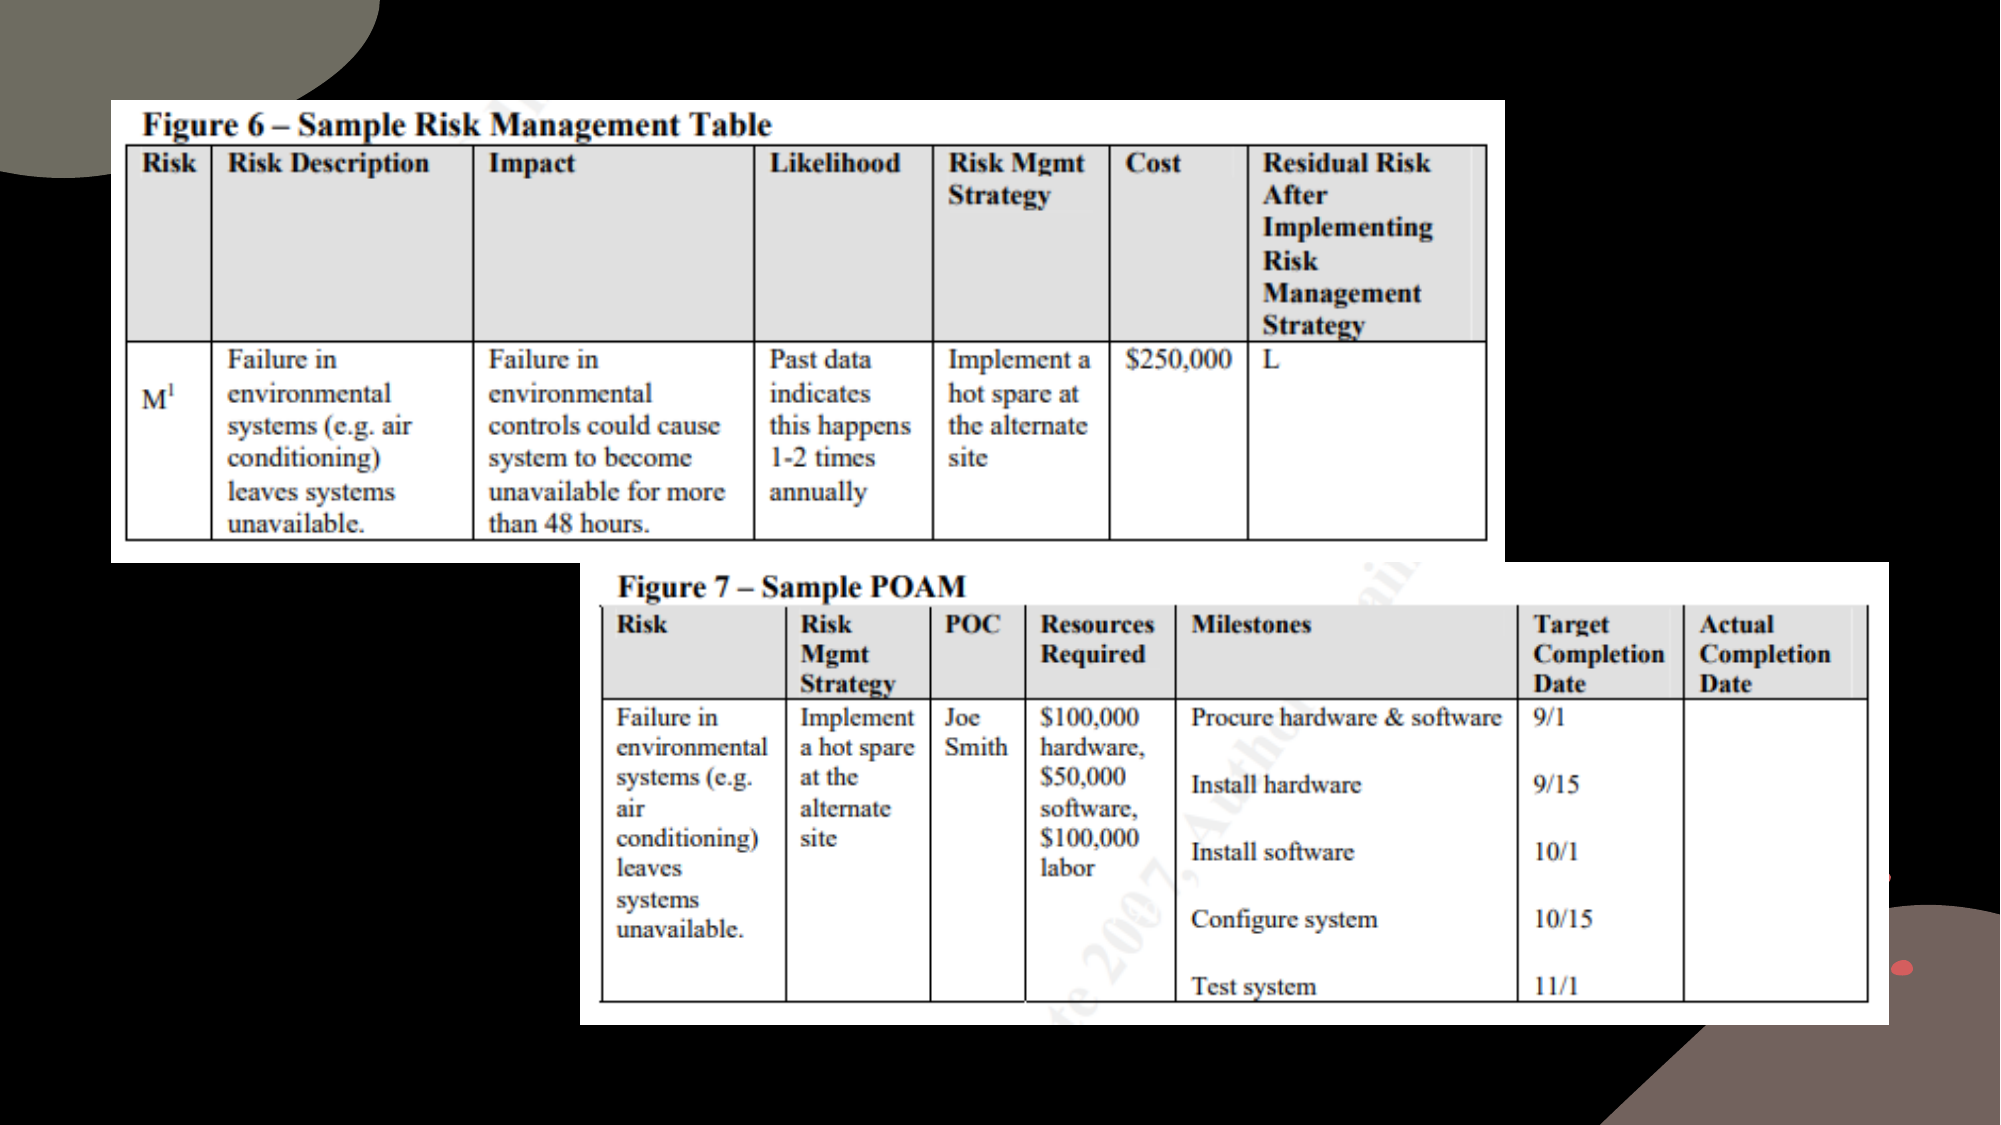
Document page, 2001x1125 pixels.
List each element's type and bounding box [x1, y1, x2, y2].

picture [580, 562, 1889, 1025]
list [111, 100, 1505, 563]
